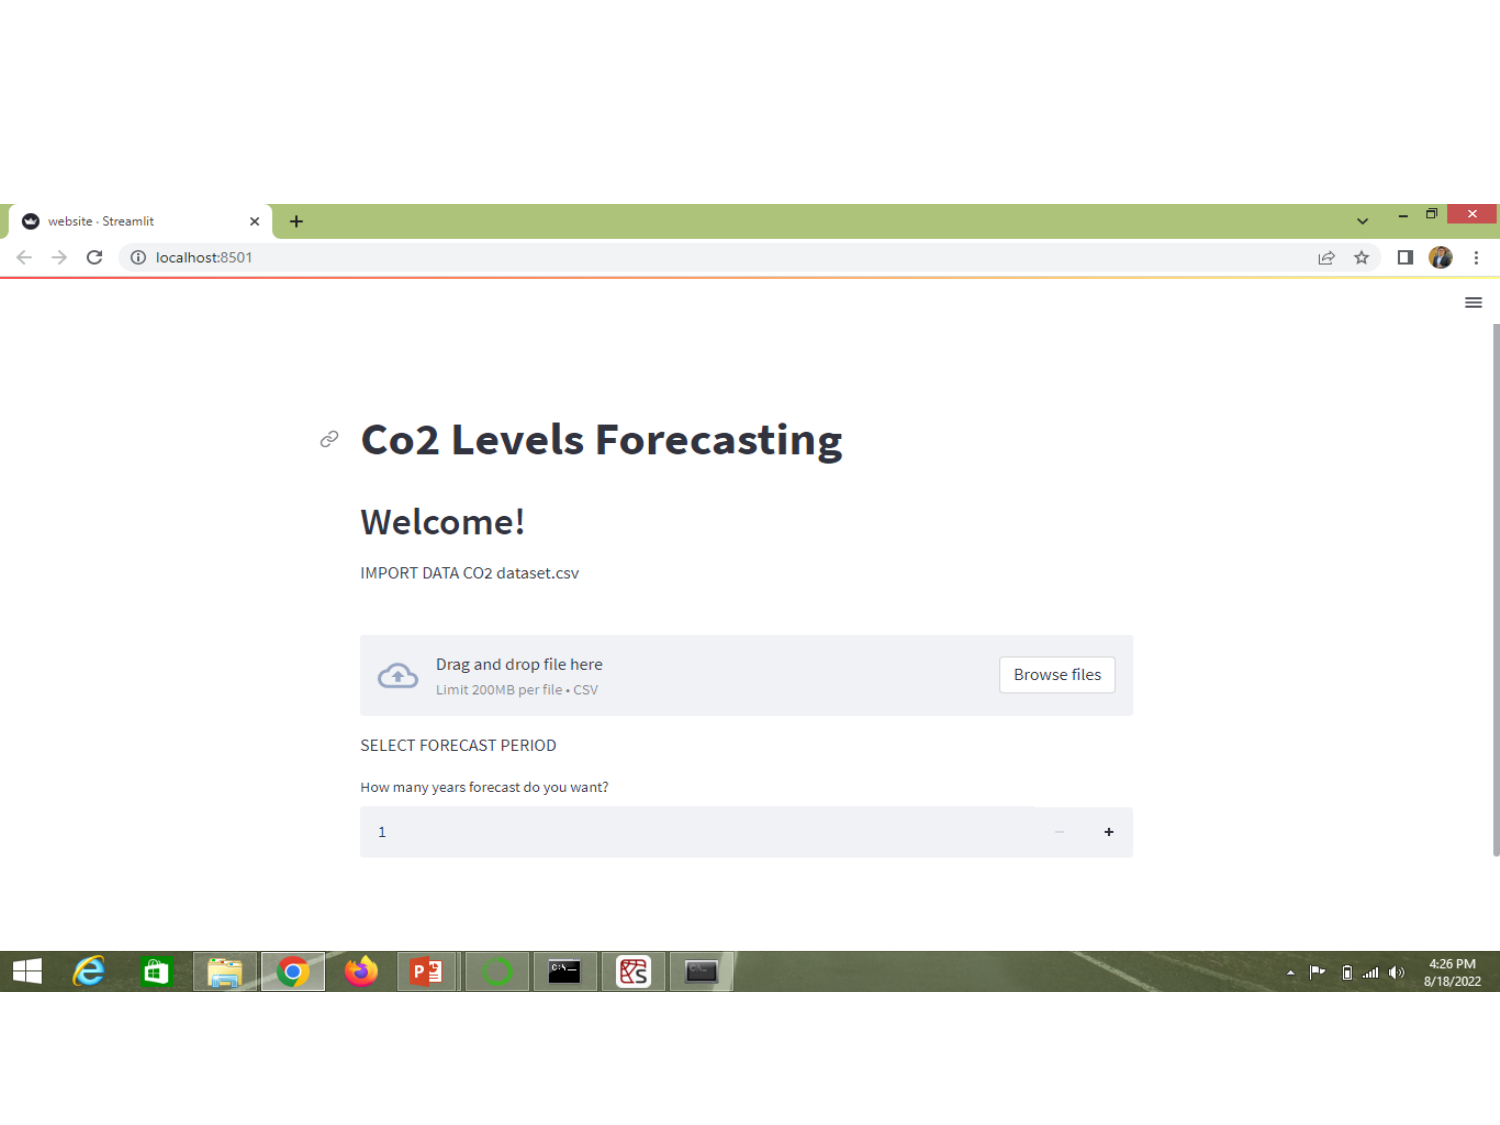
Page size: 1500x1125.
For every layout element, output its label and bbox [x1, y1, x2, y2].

list [0, 204, 1500, 992]
